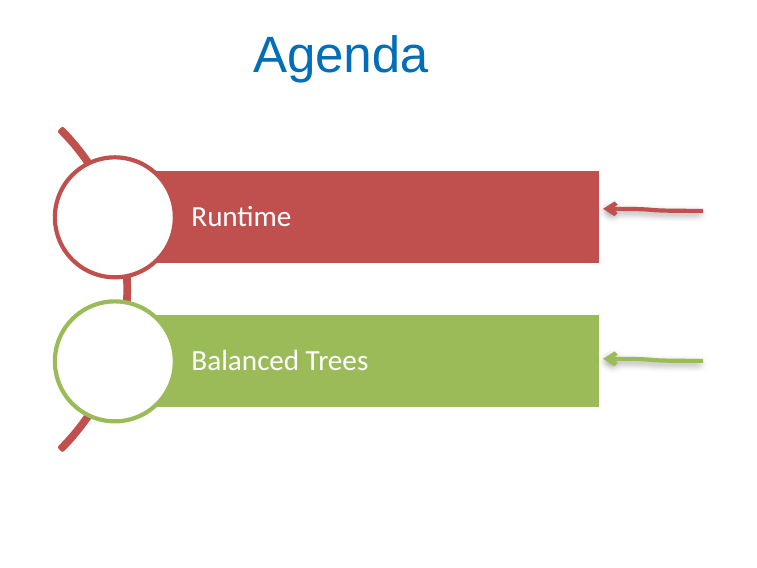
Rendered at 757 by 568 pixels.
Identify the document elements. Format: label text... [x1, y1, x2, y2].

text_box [602, 208, 704, 212]
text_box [602, 358, 704, 362]
title Agenda [253, 21, 454, 84]
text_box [52, 121, 604, 458]
